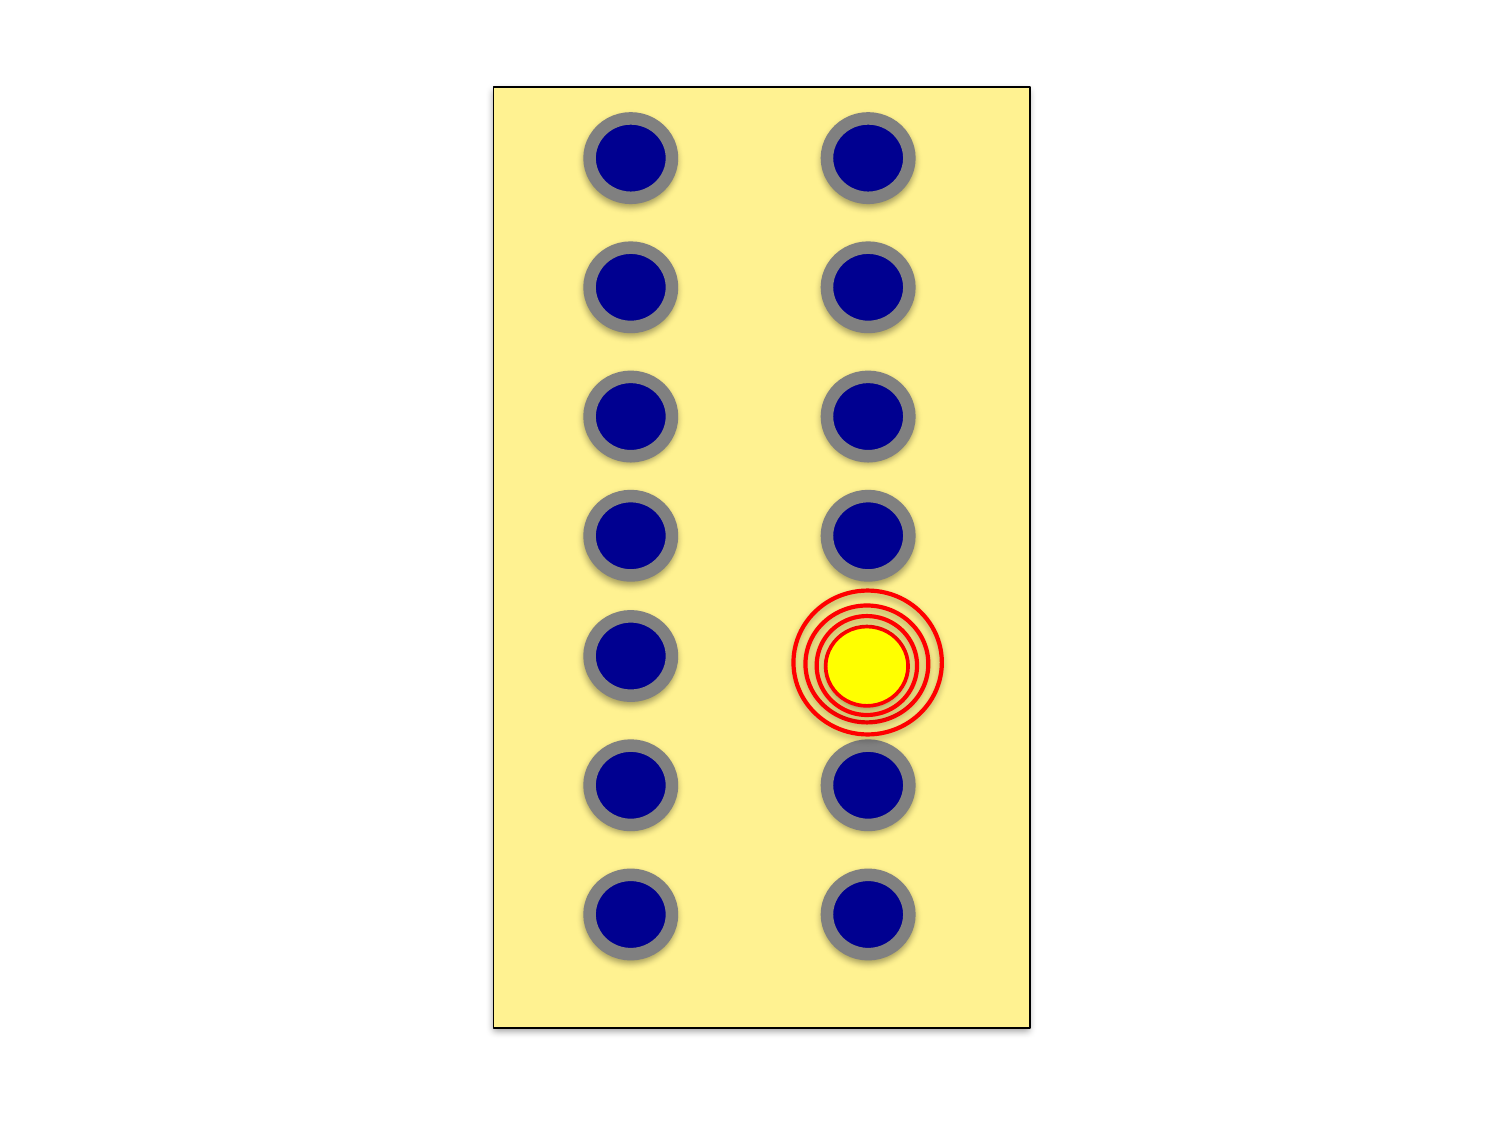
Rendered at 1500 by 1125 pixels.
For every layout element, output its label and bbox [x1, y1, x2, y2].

text_box [493, 86, 1031, 1029]
